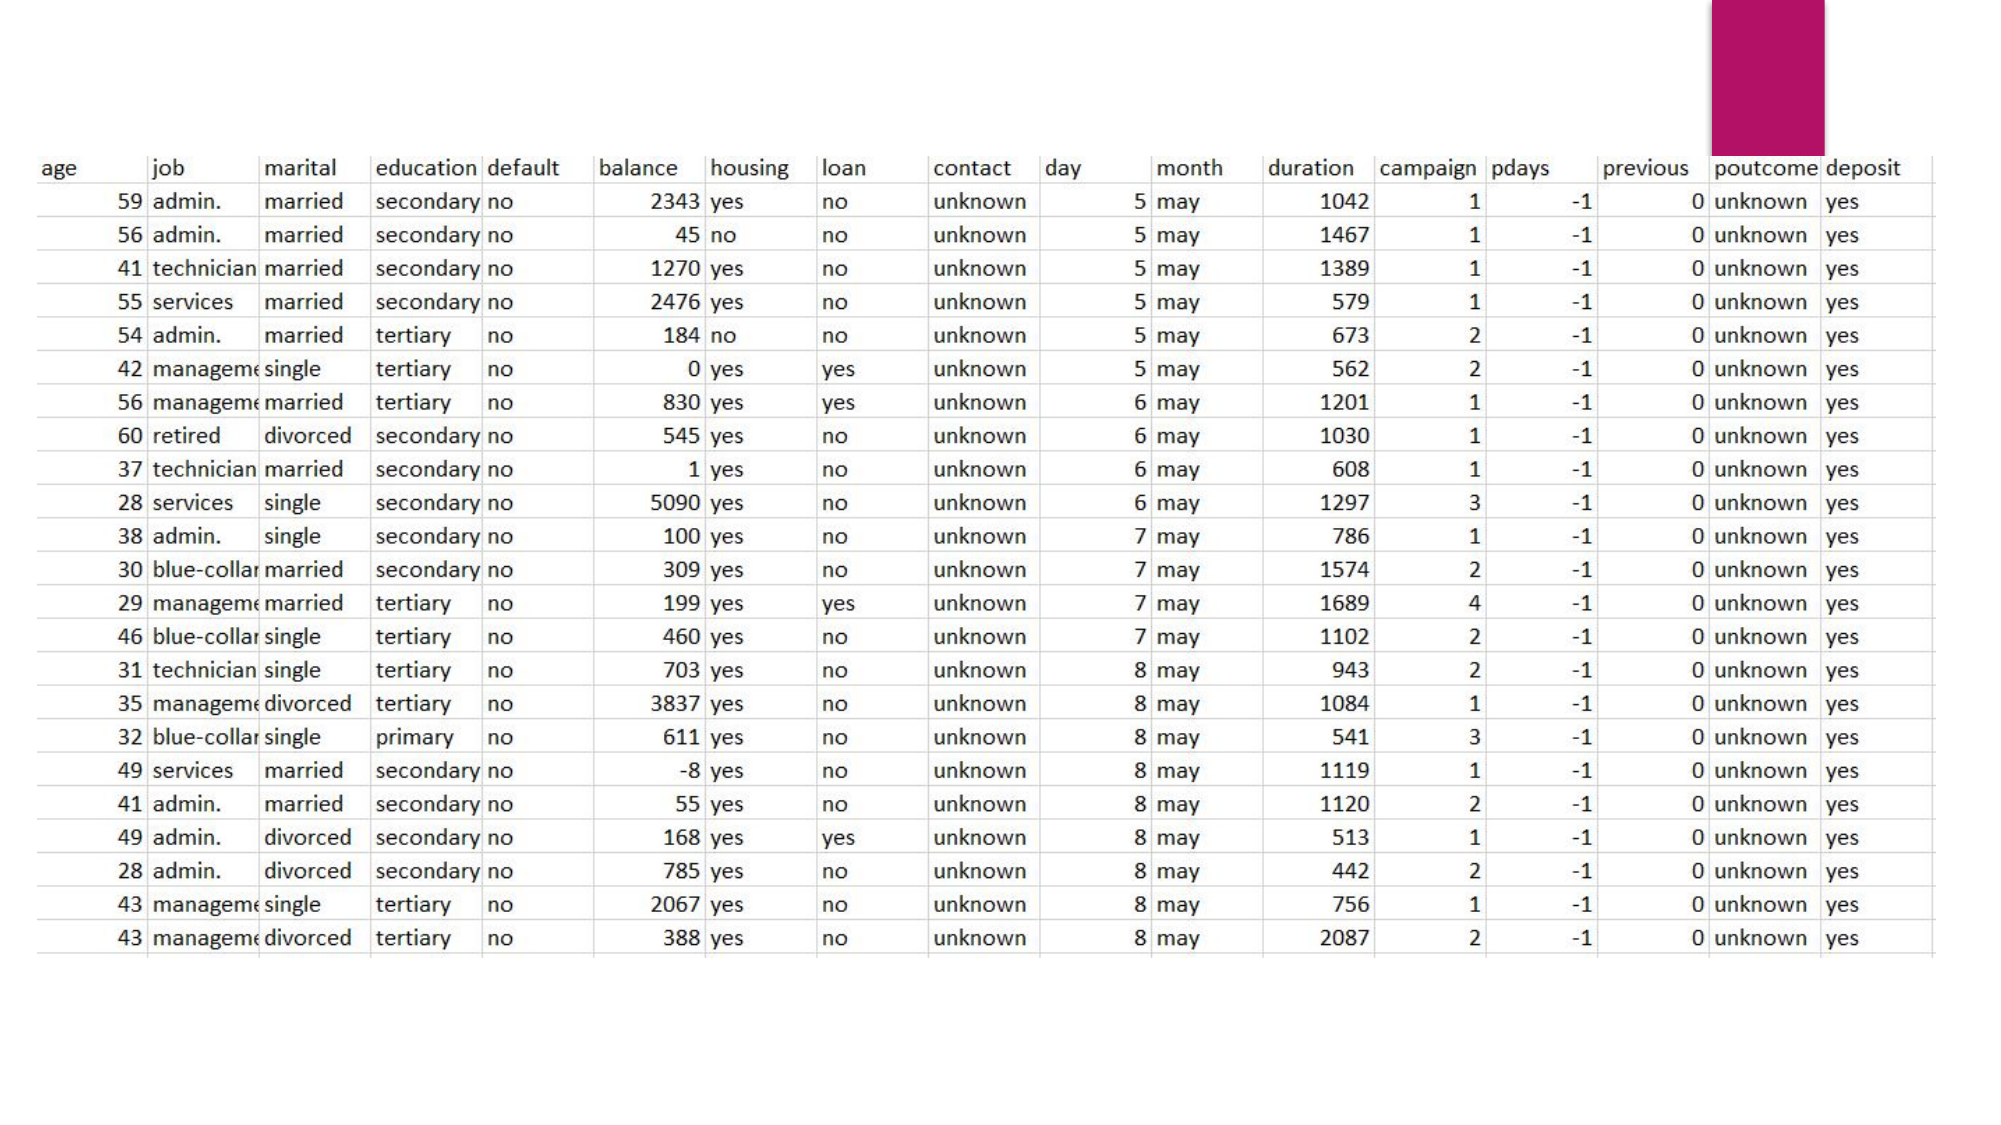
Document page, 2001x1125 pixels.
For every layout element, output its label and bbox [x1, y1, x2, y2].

picture [37, 155, 1936, 958]
